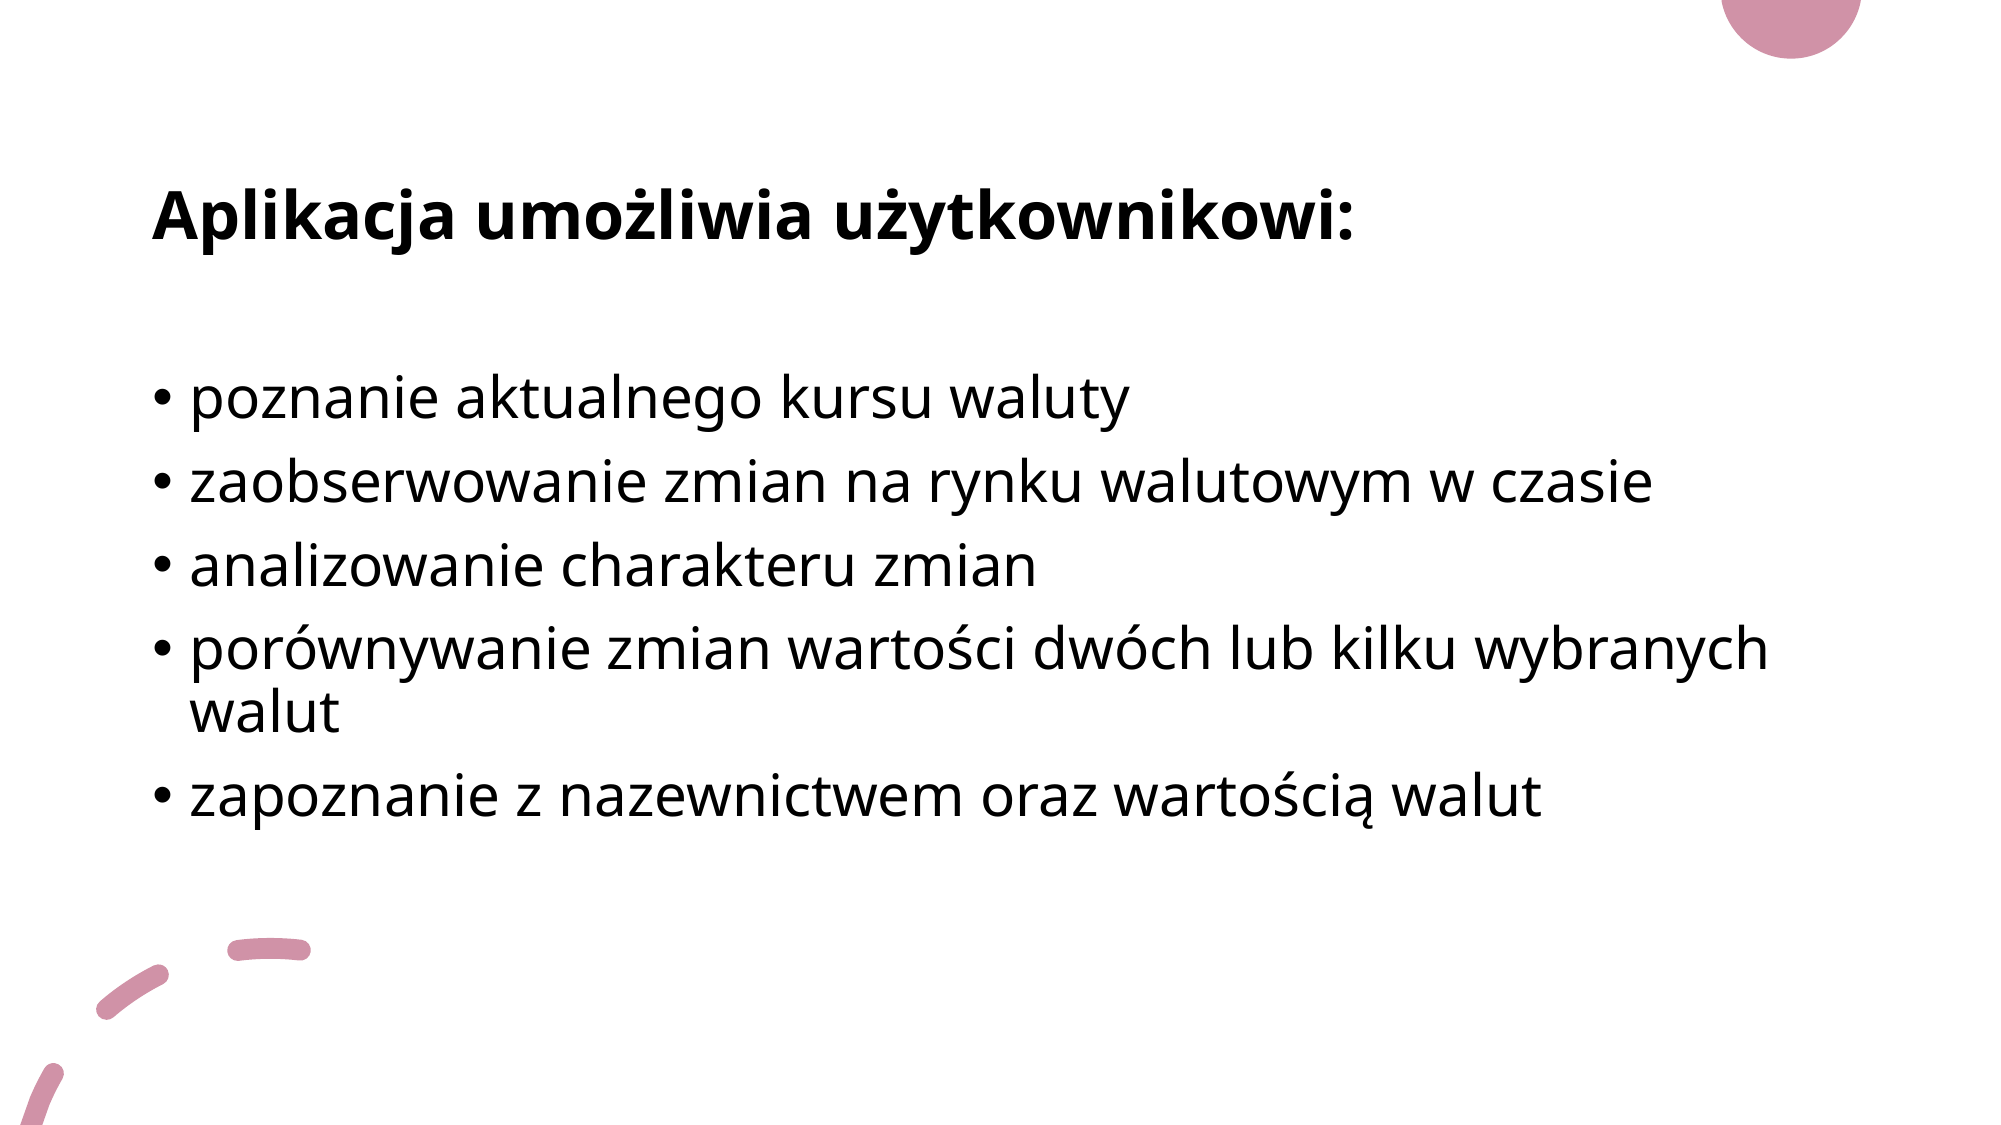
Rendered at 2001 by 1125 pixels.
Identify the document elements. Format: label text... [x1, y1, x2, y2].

list Aplikacja umożliwia użytkownikowi: poznanie aktualnego kursu waluty zaobserwowanie zmian na rynku walutowym w czasie analizowanie charakteru zmian porównywanie zmian wartości dwóch lub kilku wybranych walut zapoznanie z nazewnictwem oraz wartością walut [137, 174, 1863, 933]
